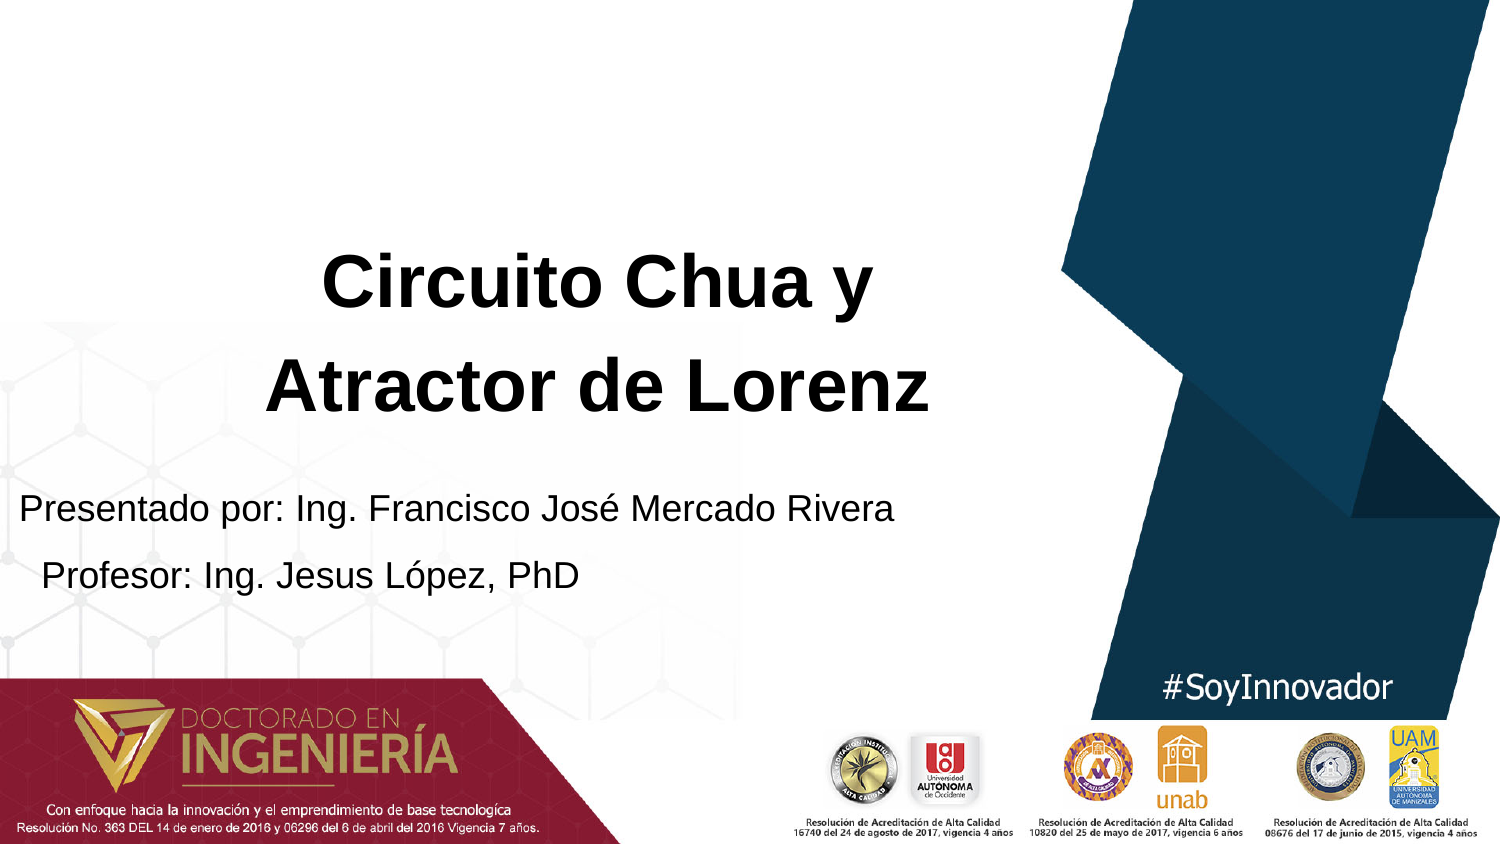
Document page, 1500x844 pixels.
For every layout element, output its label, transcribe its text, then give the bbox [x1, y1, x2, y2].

text_box Profesor: Ing. Jesus López, PhD [26, 537, 596, 604]
text_box Circuito Chua y Atractor de Lorenz [223, 212, 974, 434]
picture [0, 0, 1500, 844]
text_box Presentado por: Ing. Francisco José Mercado Rivera [0, 469, 974, 537]
